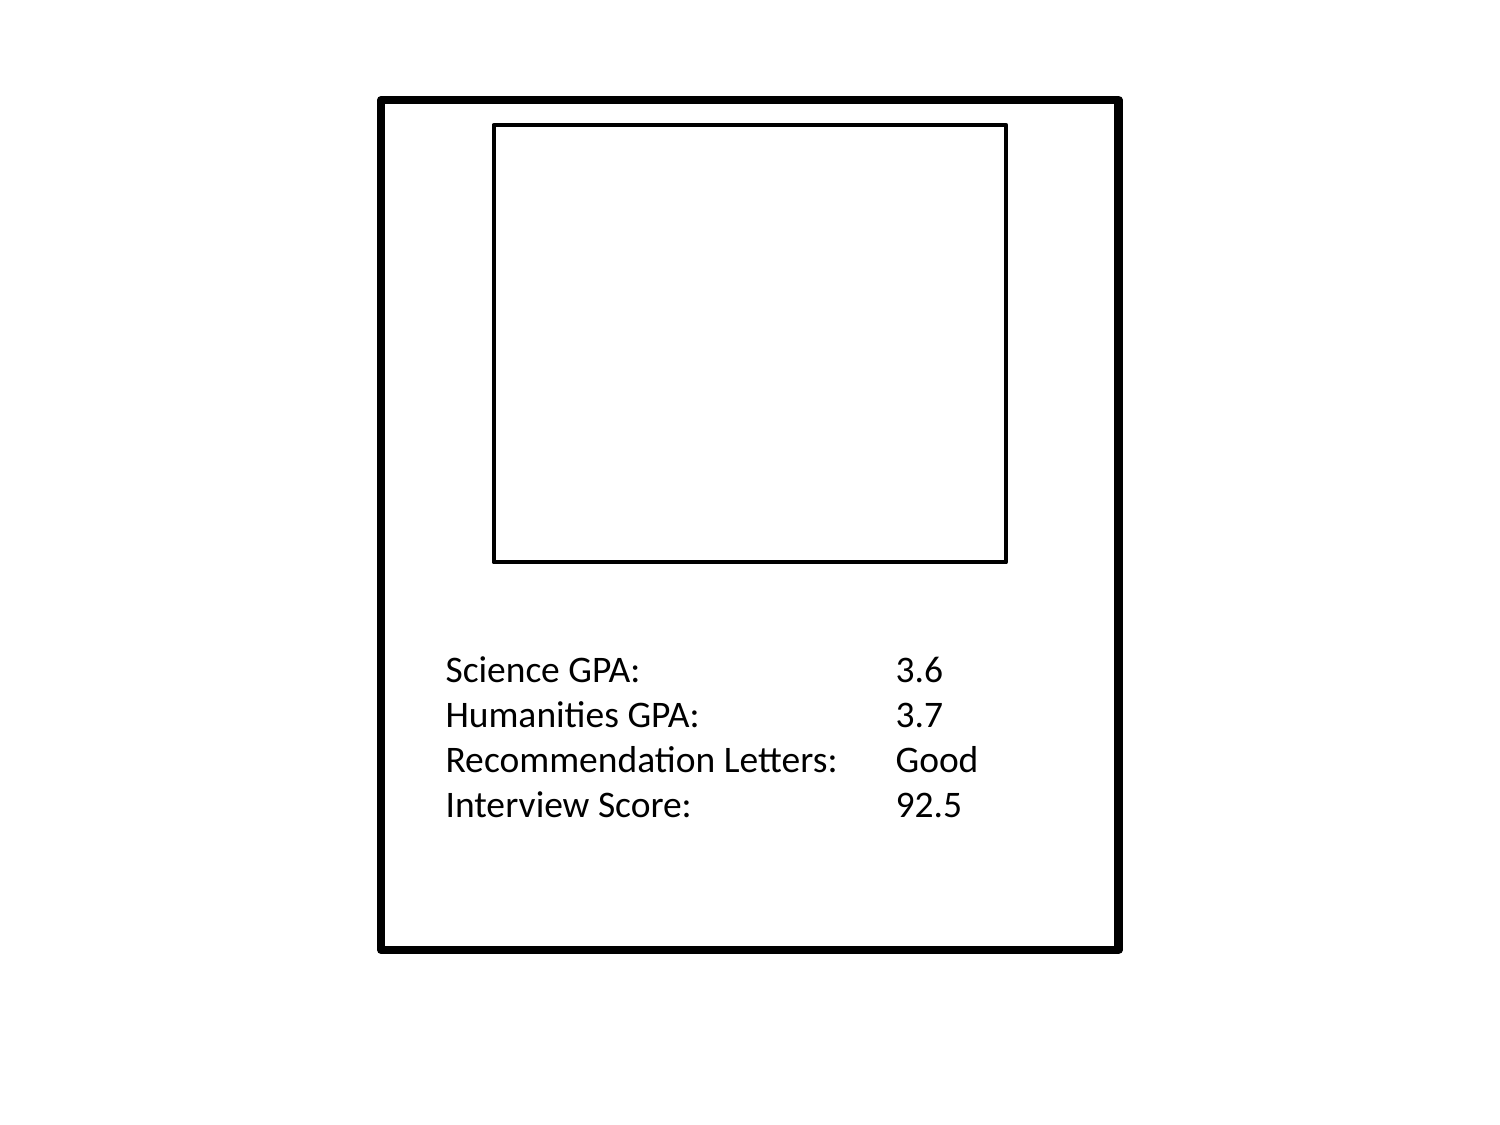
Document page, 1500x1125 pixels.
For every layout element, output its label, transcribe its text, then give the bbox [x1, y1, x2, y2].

text_box [492, 123, 1008, 564]
text_box Science GPA: 3.6 Humanities GPA: 3.7 Recommendation Letters: Good Interview Score: 92.5 [430, 637, 1088, 833]
text_box [379, 98, 1121, 952]
